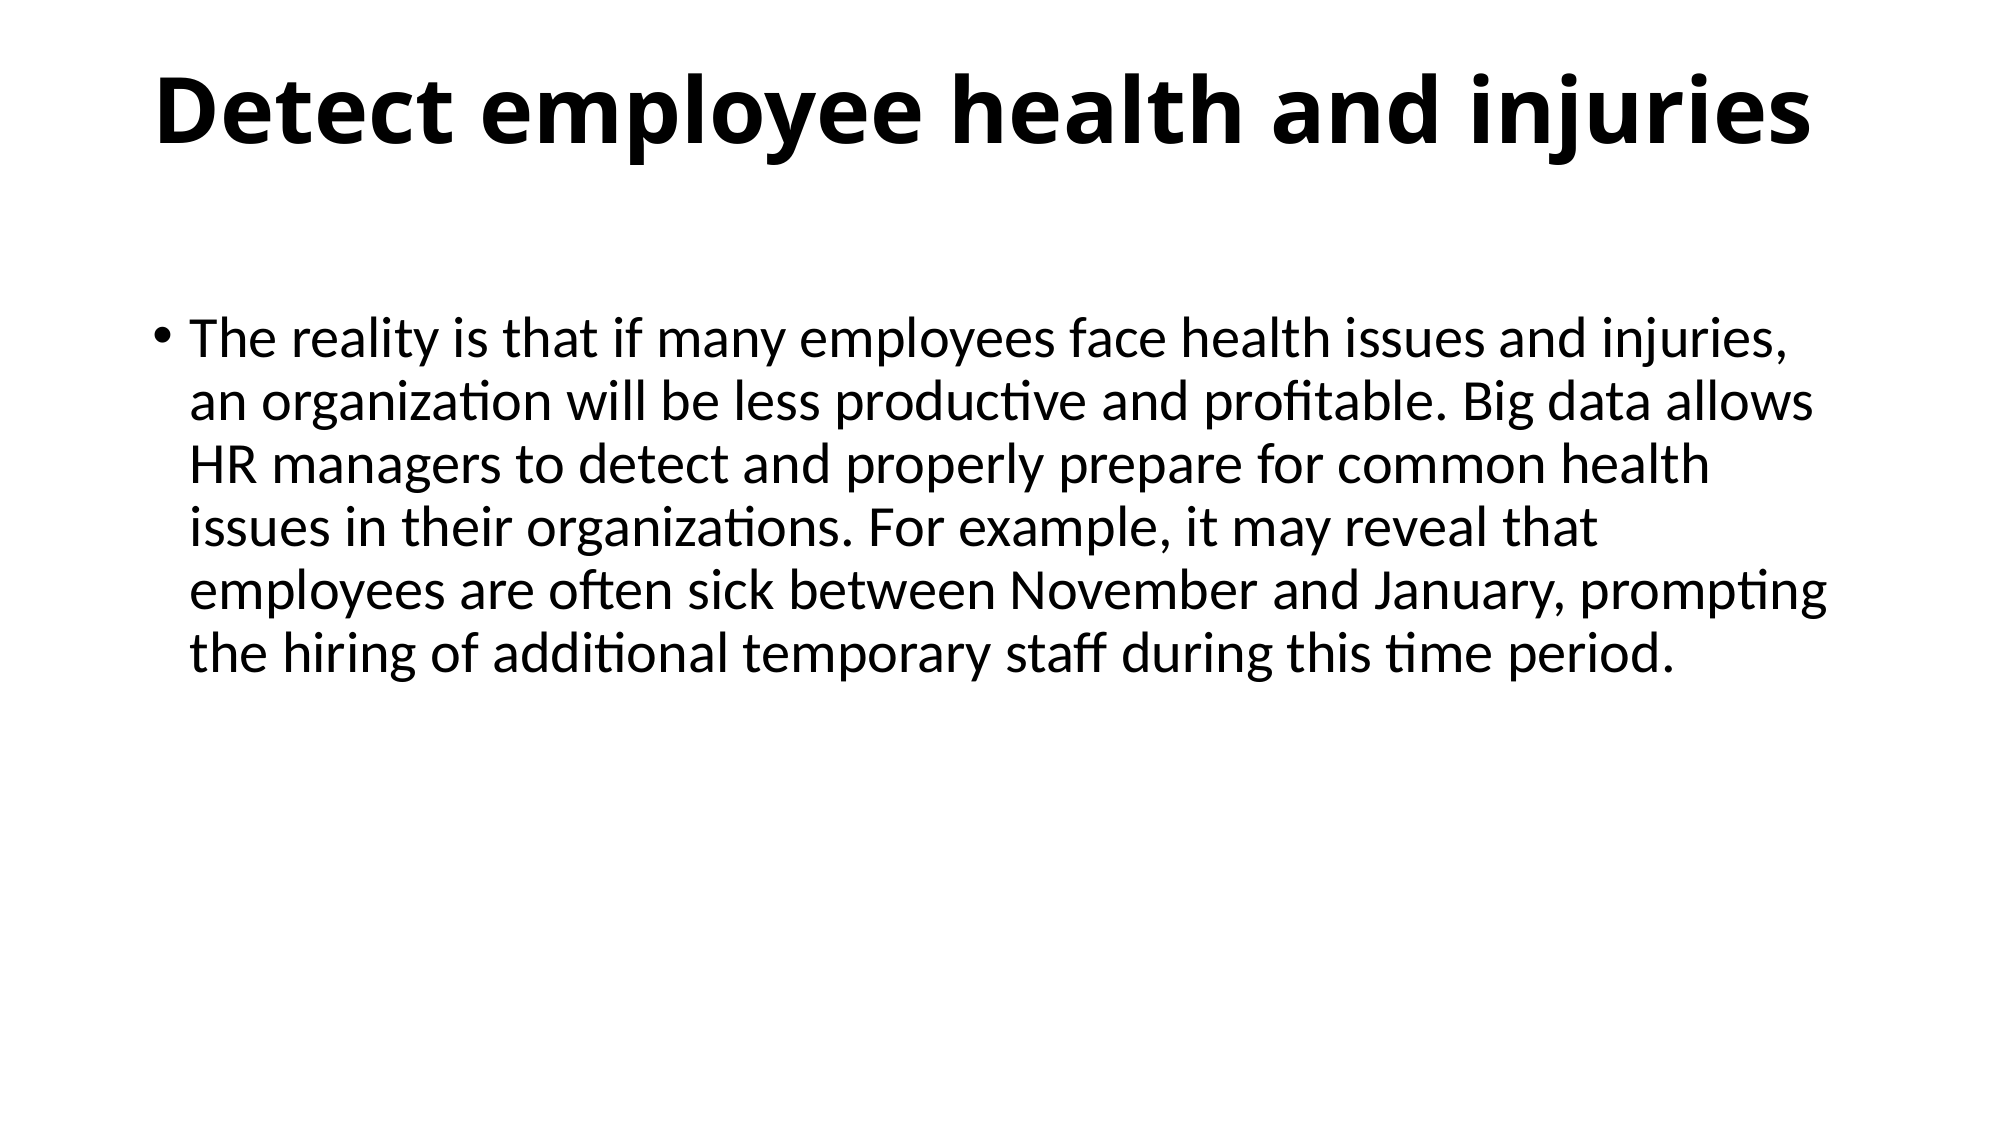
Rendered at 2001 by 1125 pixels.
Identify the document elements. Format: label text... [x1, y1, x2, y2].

list The reality is that if many employees face health issues and injuries, an organization will be less productive and profitable. Big data allows HR managers to detect and properly prepare for common health issues in their organizations. For example, it may reveal that employees are often sick between November and January, prompting the hiring of additional temporary staff during this time period. [137, 299, 1863, 1014]
title Detect employee health and injuries [137, 59, 1863, 278]
